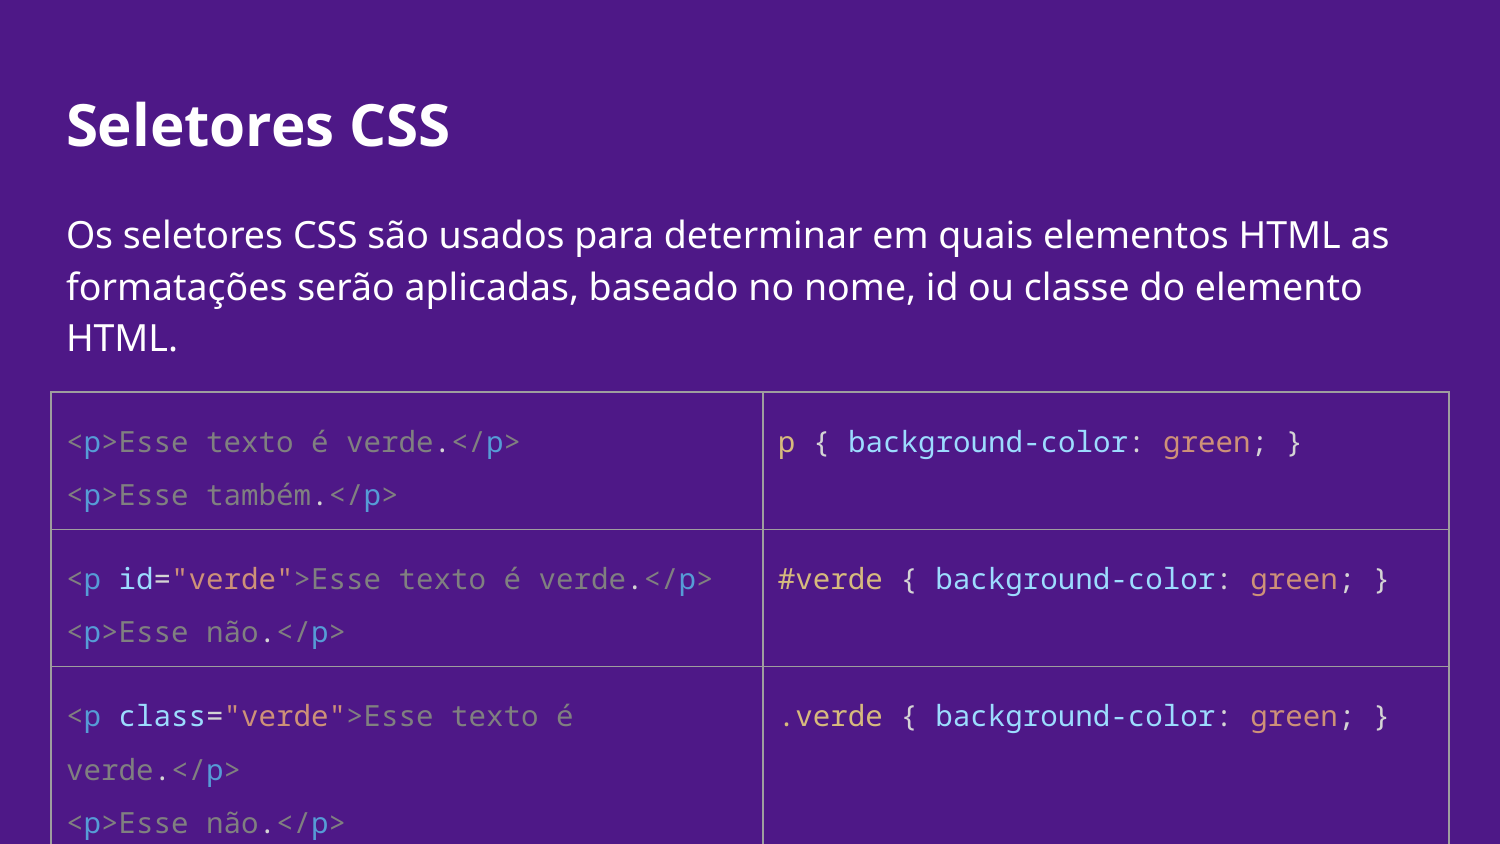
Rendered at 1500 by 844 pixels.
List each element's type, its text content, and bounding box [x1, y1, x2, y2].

table_cell <p class="verde">Esse texto é verde.</p> <p>Esse não.</p> <p class="verde">Esse texto é verde.</p> [52, 667, 762, 844]
table_header <p>Esse texto é verde.</p> <p>Esse também.</p> [52, 393, 762, 529]
table_cell #verde { background-color: green; } [764, 530, 1448, 666]
table_cell .verde { background-color: green; } [764, 667, 1448, 844]
table_header p { background-color: green; } [764, 393, 1448, 529]
table_cell <p id="verde">Esse texto é verde.</p> <p>Esse não.</p> [52, 530, 762, 666]
list Os seletores CSS são usados para determinar em quais elementos HTML as formatações serão aplicadas, baseado no nome, id ou classe do elemento HTML. [51, 189, 1449, 391]
title Seletores CSS [51, 72, 1449, 167]
